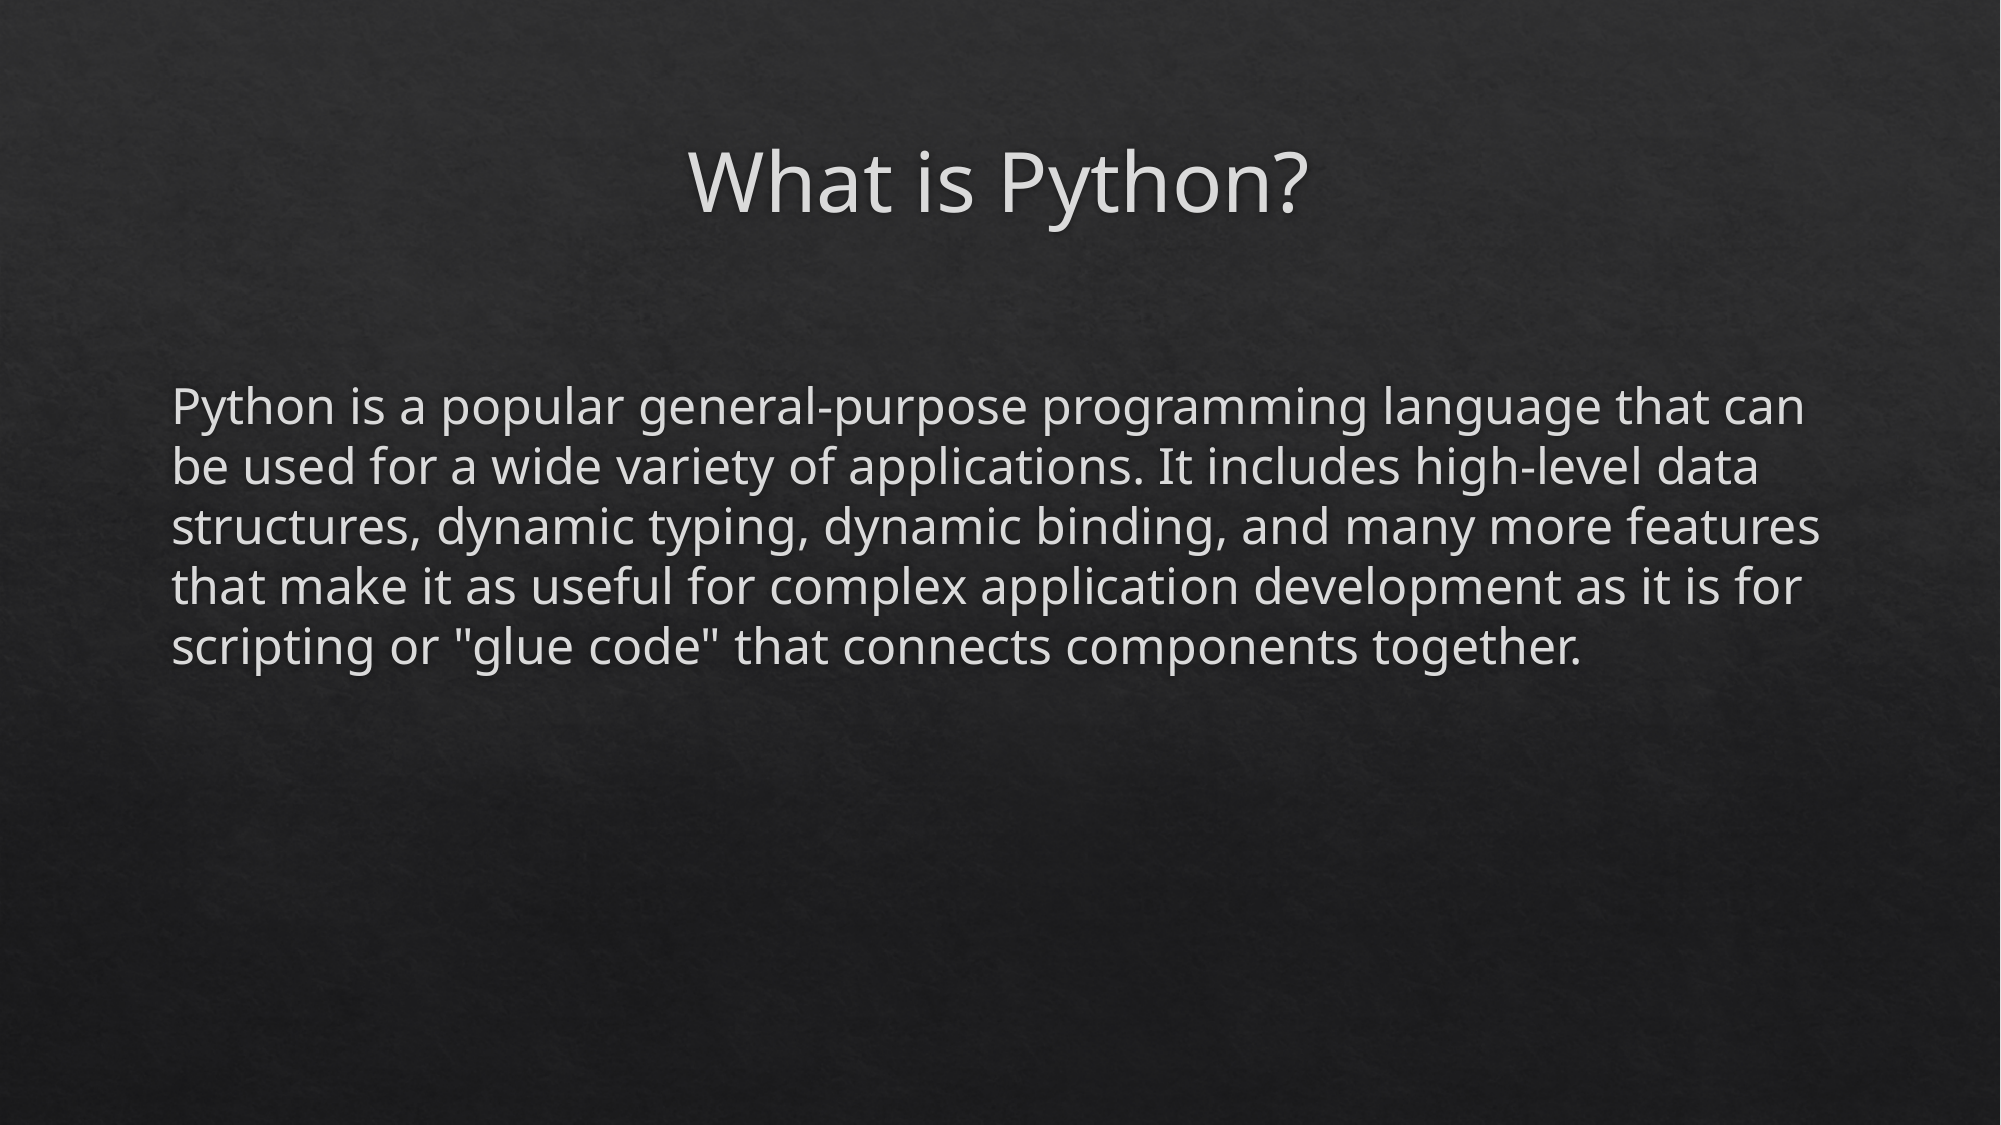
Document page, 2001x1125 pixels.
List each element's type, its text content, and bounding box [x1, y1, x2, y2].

title What is Python? [149, 99, 1849, 260]
list Python is a popular general-purpose programming language that can be used for a wide variety of applications. It includes high-level data structures, dynamic typing, dynamic binding, and many more features that make it as useful for complex application development as it is for scripting or "glue code" that connects components together. [149, 284, 1849, 950]
